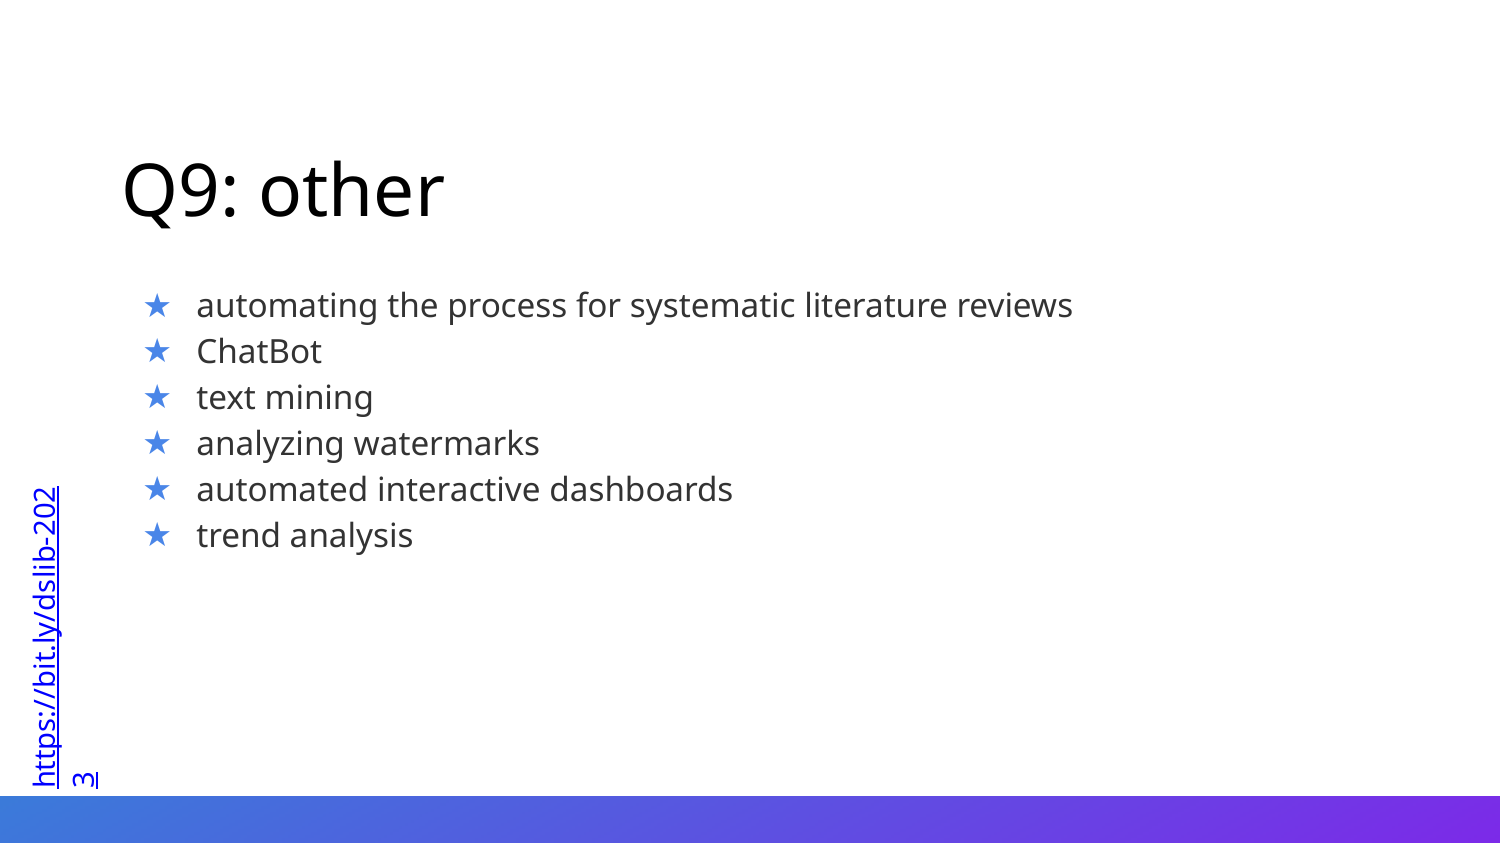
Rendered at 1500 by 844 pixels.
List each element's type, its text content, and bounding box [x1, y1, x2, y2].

text_box Q9: other [121, 126, 1219, 214]
text_box https://bit.ly/dslib-2023 [0, 458, 81, 795]
picture [0, 796, 1500, 843]
text_box automating the process for systematic literature reviews ChatBot text mining analyzing watermarks automated interactive dashboards trend analysis [121, 278, 1338, 759]
